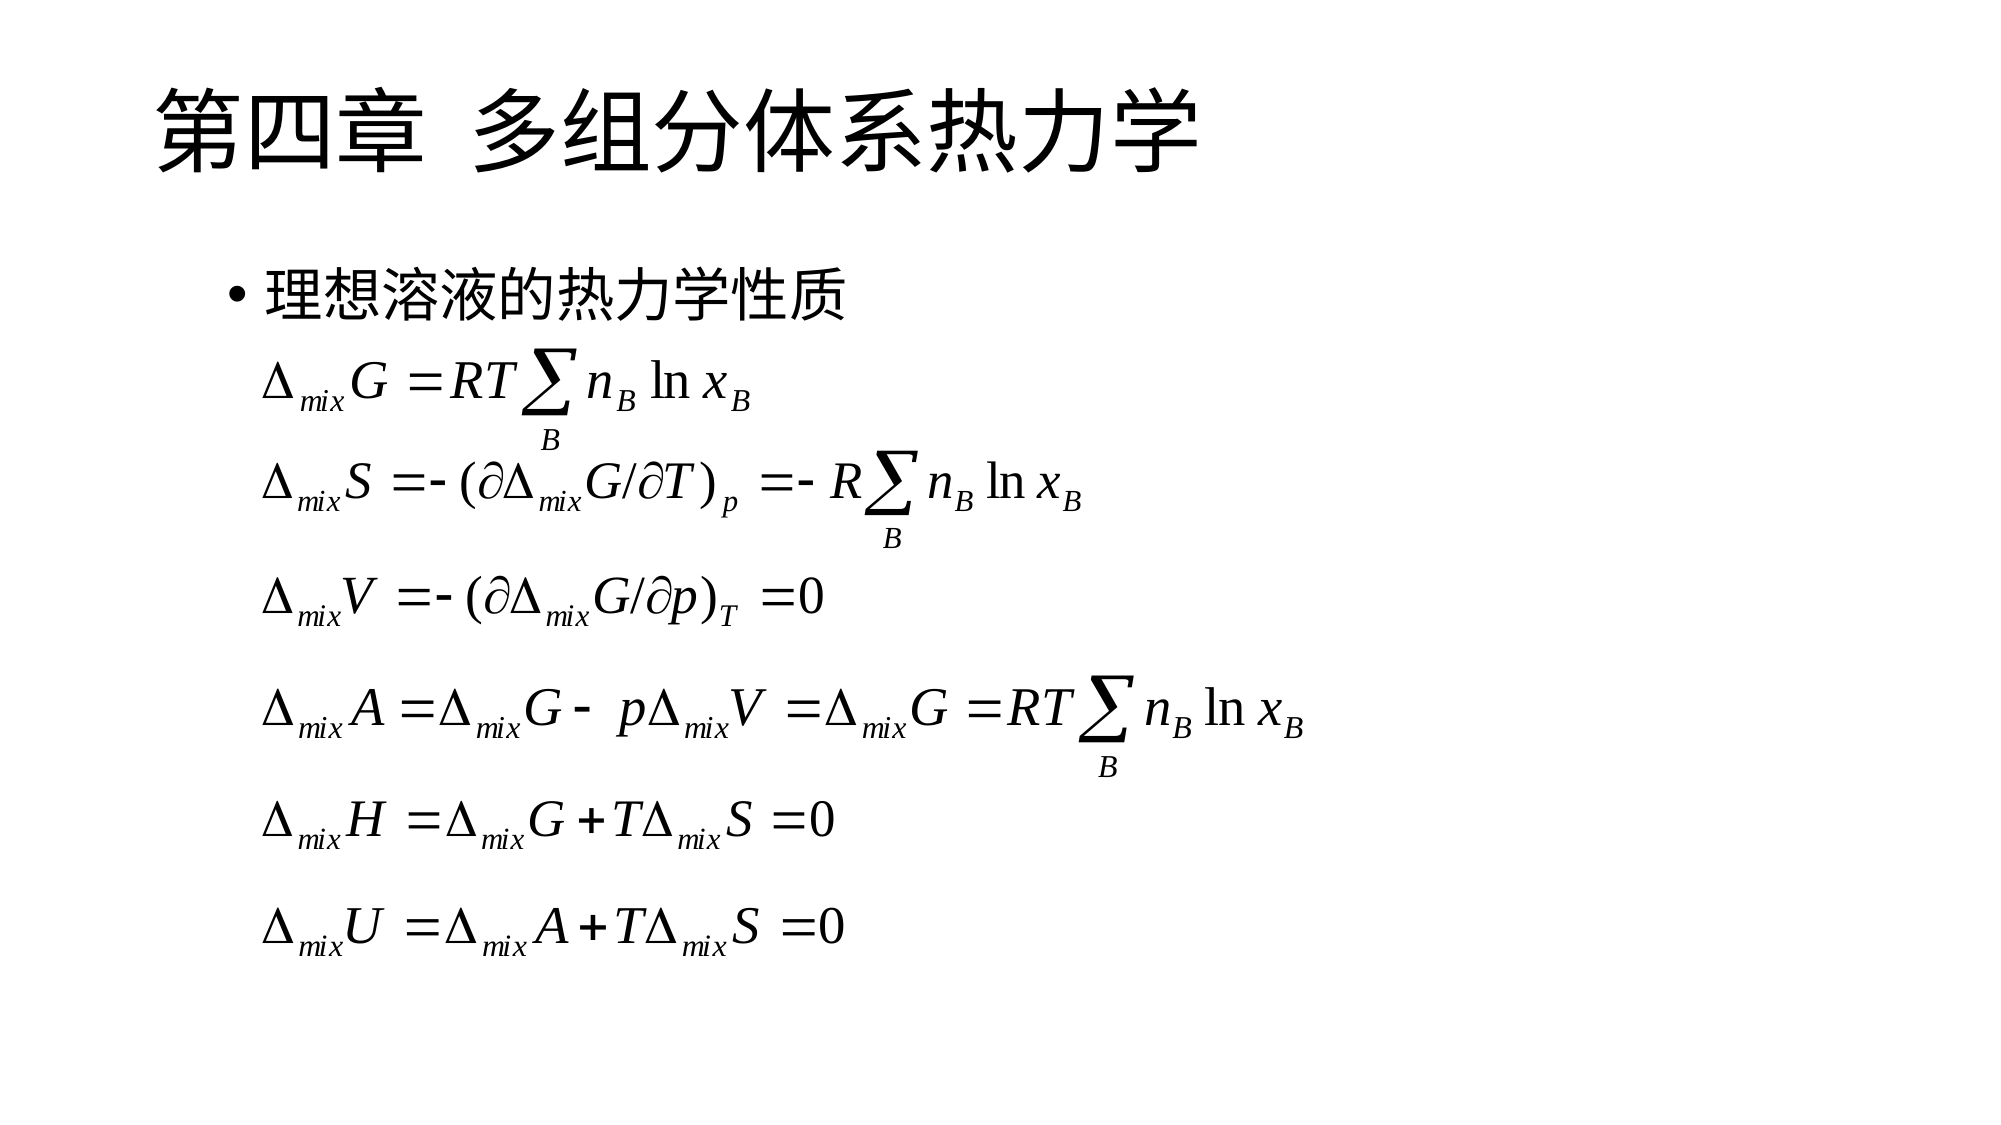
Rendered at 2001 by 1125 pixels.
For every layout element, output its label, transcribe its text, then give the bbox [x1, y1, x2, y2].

list 理想溶液的热力学性质 [137, 244, 1863, 1105]
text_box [252, 559, 832, 641]
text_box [252, 665, 1317, 789]
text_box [252, 339, 761, 462]
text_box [253, 783, 844, 864]
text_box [252, 890, 856, 970]
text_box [253, 441, 1092, 560]
title 第四章 多组分体系热力学 [137, 26, 1863, 244]
